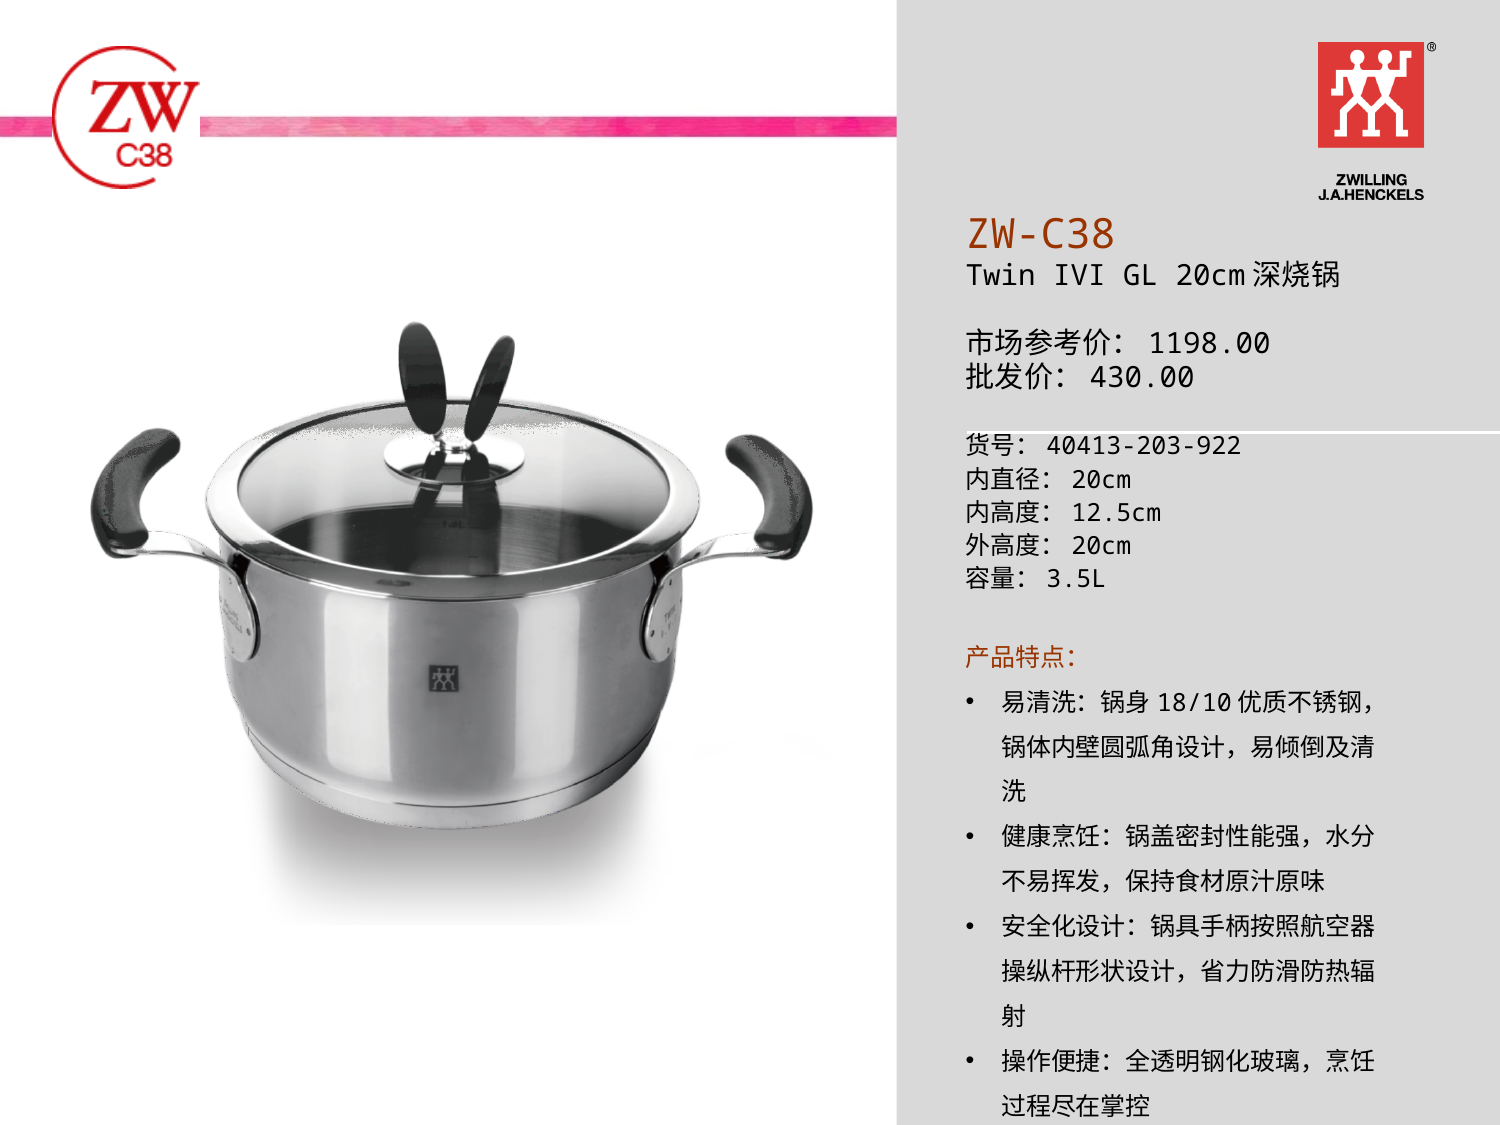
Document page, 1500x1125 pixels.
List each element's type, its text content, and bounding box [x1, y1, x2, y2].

text_box [896, 0, 1500, 1125]
picture [0, 0, 896, 1125]
picture [1317, 42, 1436, 200]
text_box ZW-C38 Twin IVI GL 20cm深烧锅 市场参考价：1198.00 批发价：430.00 货号：40413-203-922 内直径：20cm 内高度：12.5cm 外高度：20cm 容量：3.5L 产品特点： 易清洗：锅身18/10优质不锈钢，锅体内壁圆弧角设计，易倾倒及清洗 健康烹饪：锅盖密封性能强，水分不易挥发，保持食材原汁原味 安全化设计：锅具手柄按照航空器操纵杆形状设计，省力防滑防热辐射 操作便捷：全透明钢化玻璃，烹饪过程尽在掌控 [950, 199, 1412, 1125]
